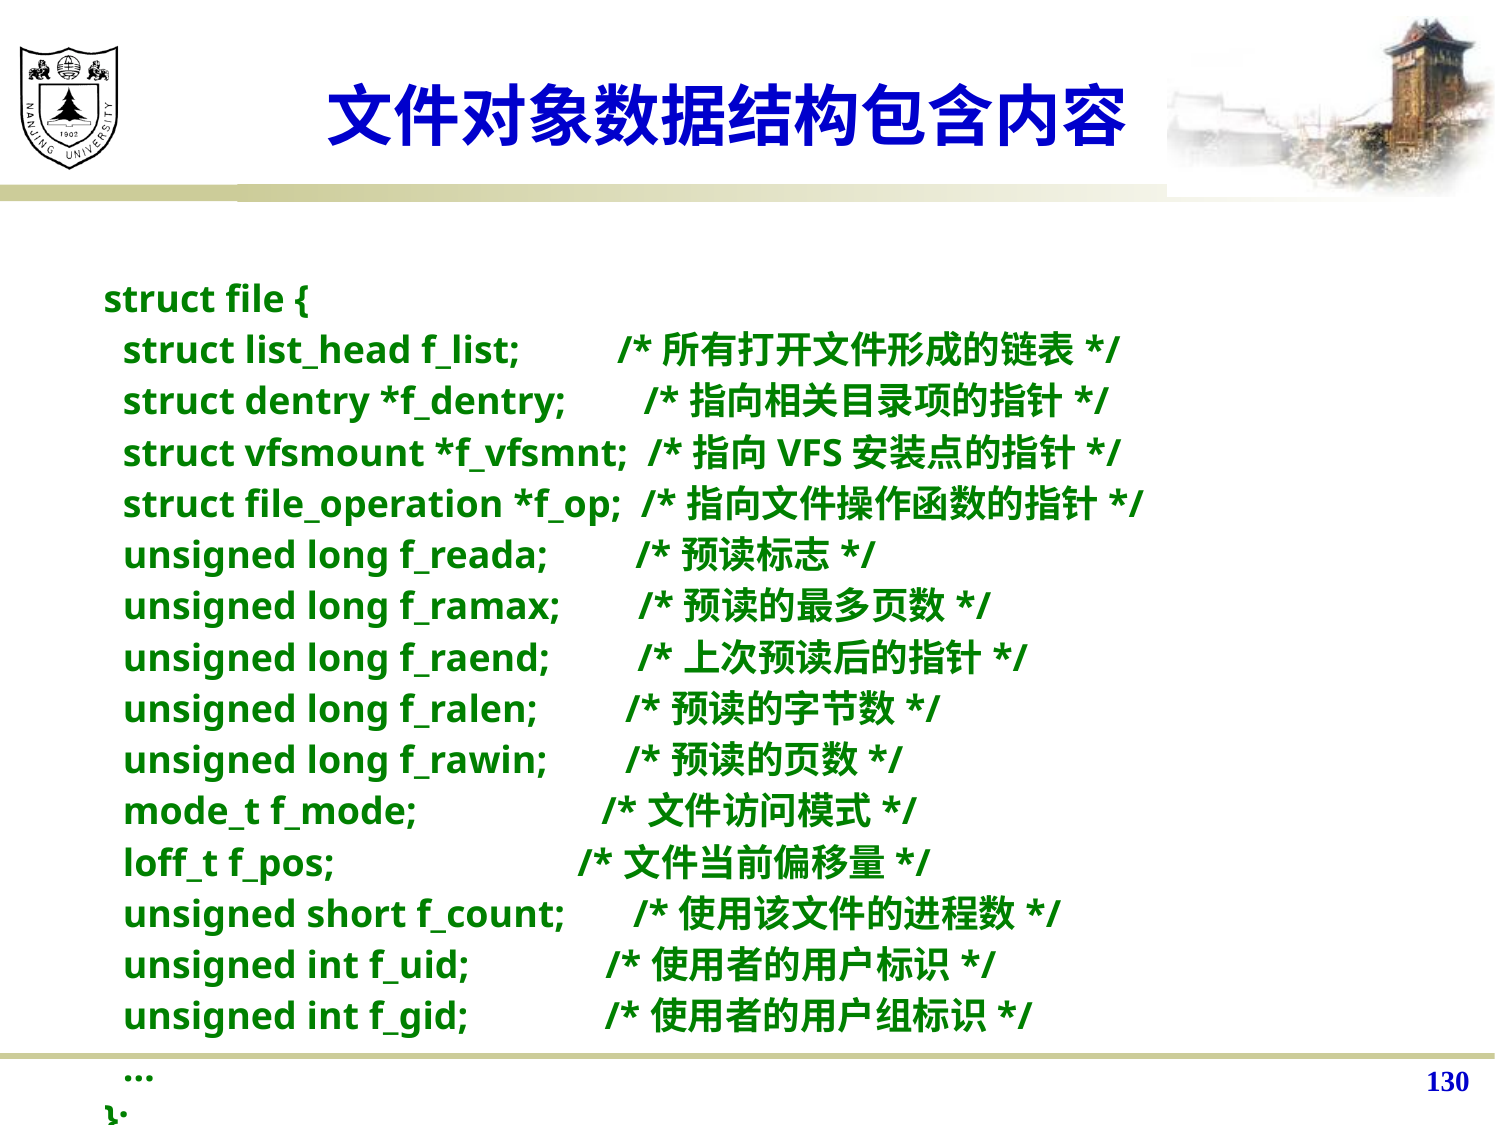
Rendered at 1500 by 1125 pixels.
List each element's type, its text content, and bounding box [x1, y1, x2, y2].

slide_number 130 [1399, 1054, 1496, 1125]
title 文件对象数据结构包含内容 [123, 66, 1331, 161]
picture [14, 42, 124, 173]
picture [0, 1053, 1495, 1059]
list struct file { struct list_head f_list; /*所有打开文件形成的链表*/ struct dentry *f_dentry; /*指向相关目录项的指针*/ struct vfsmount *f_vfsmnt; /*指向VFS安装点的指针*/ struct file_operation *f_op; /*指向文件操作函数的指针*/ unsigned long f_reada; /*预读标志*/ unsigned long f_ramax; /*预读的最多页数*/ unsigned long f_raend; /*上次预读后的指针*/ unsigned long f_ralen; /*预读的字节数*/ unsigned long f_rawin; /*预读的页数*/ mode_t f_mode; /*文件访问模式*/ loff_t f_pos; /*文件当前偏移量*/ unsigned short f_count; /*使用该文件的进程数*/ unsigned int f_uid; /*使用者的用户标识*/ unsigned int f_gid; /*使用者的用户组标识*/ … }; [88, 267, 1435, 953]
picture [1167, 16, 1495, 197]
